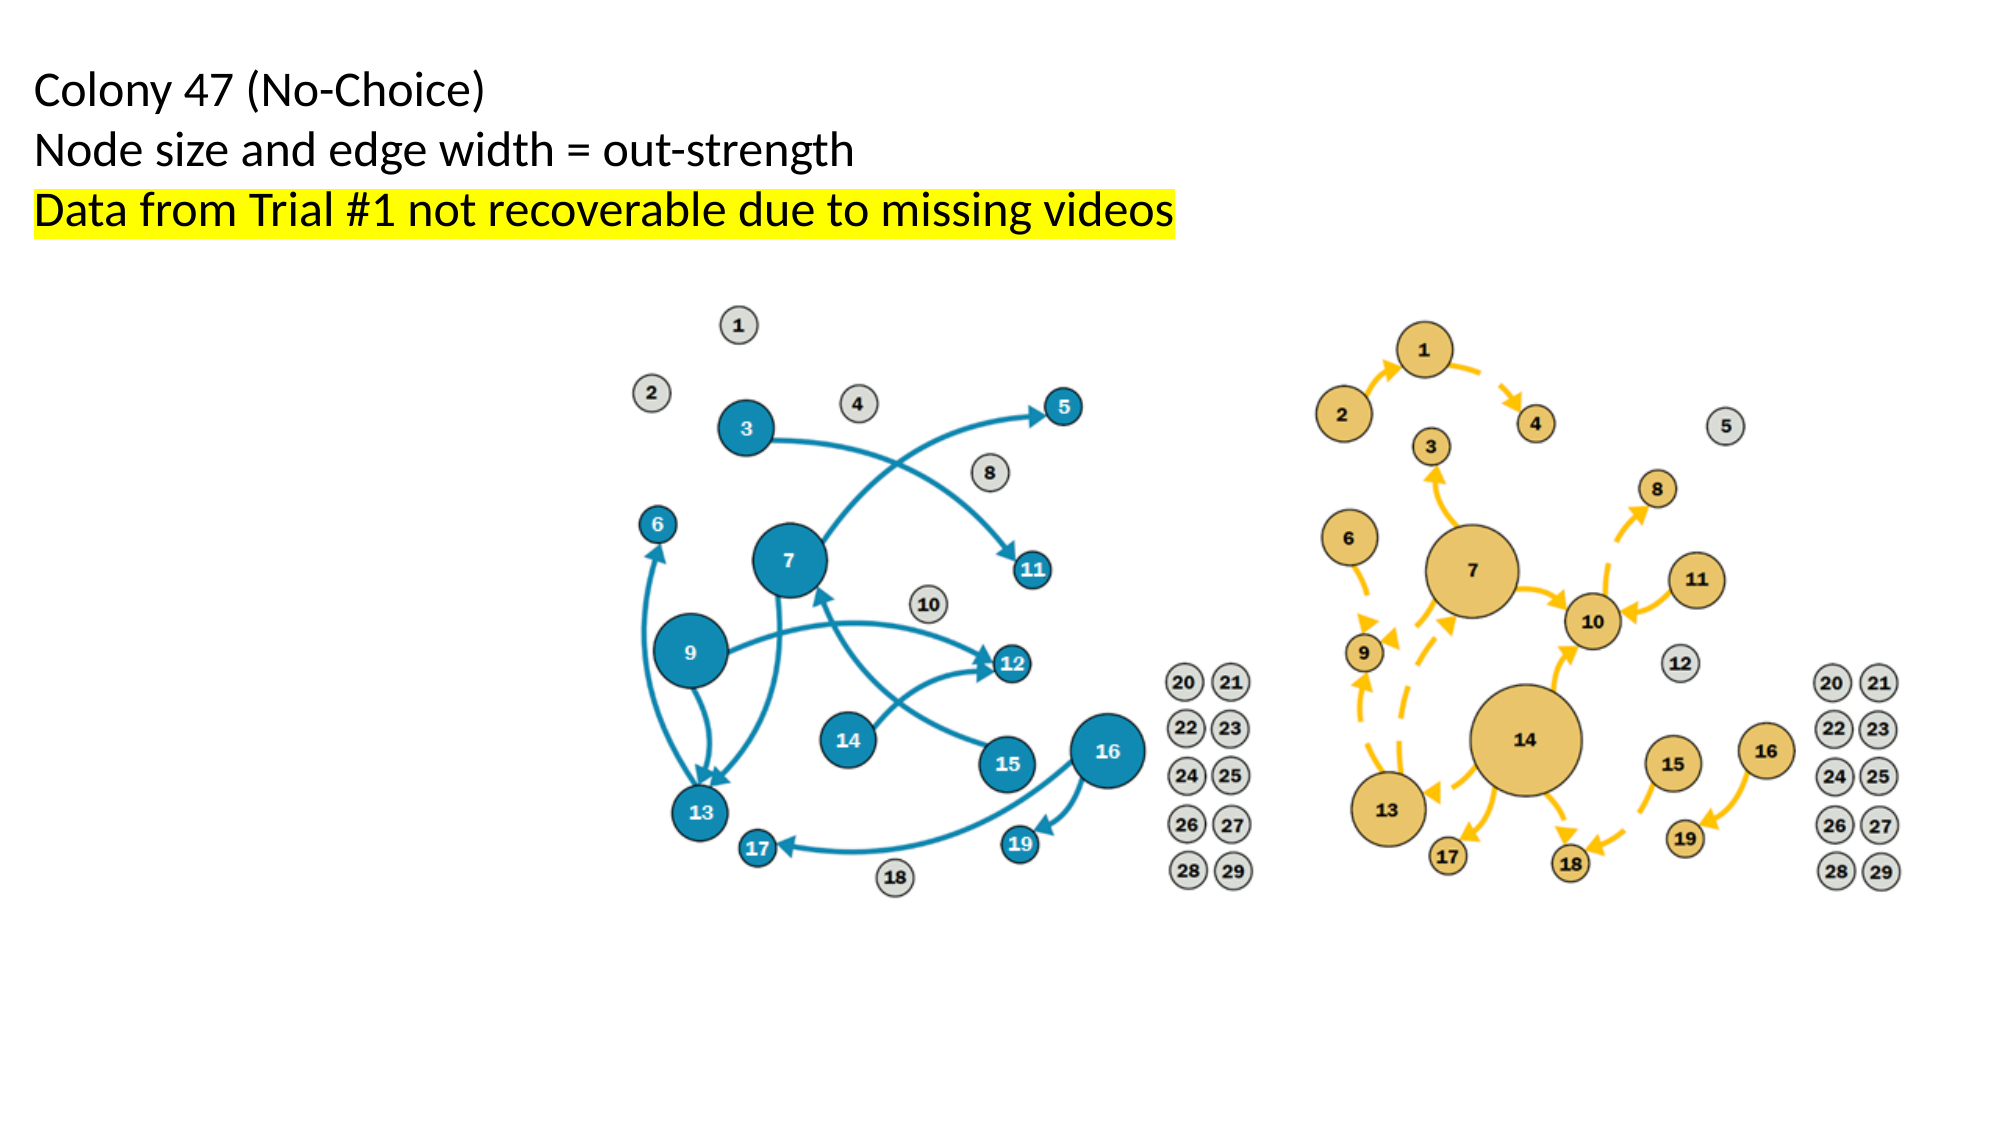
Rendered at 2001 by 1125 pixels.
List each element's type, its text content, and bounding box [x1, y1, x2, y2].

text_box Colony 47 (No-Choice) Node size and edge width = out-strength Data from Trial #1 not recoverable due to missing videos [18, 49, 1638, 245]
picture [614, 301, 1932, 917]
